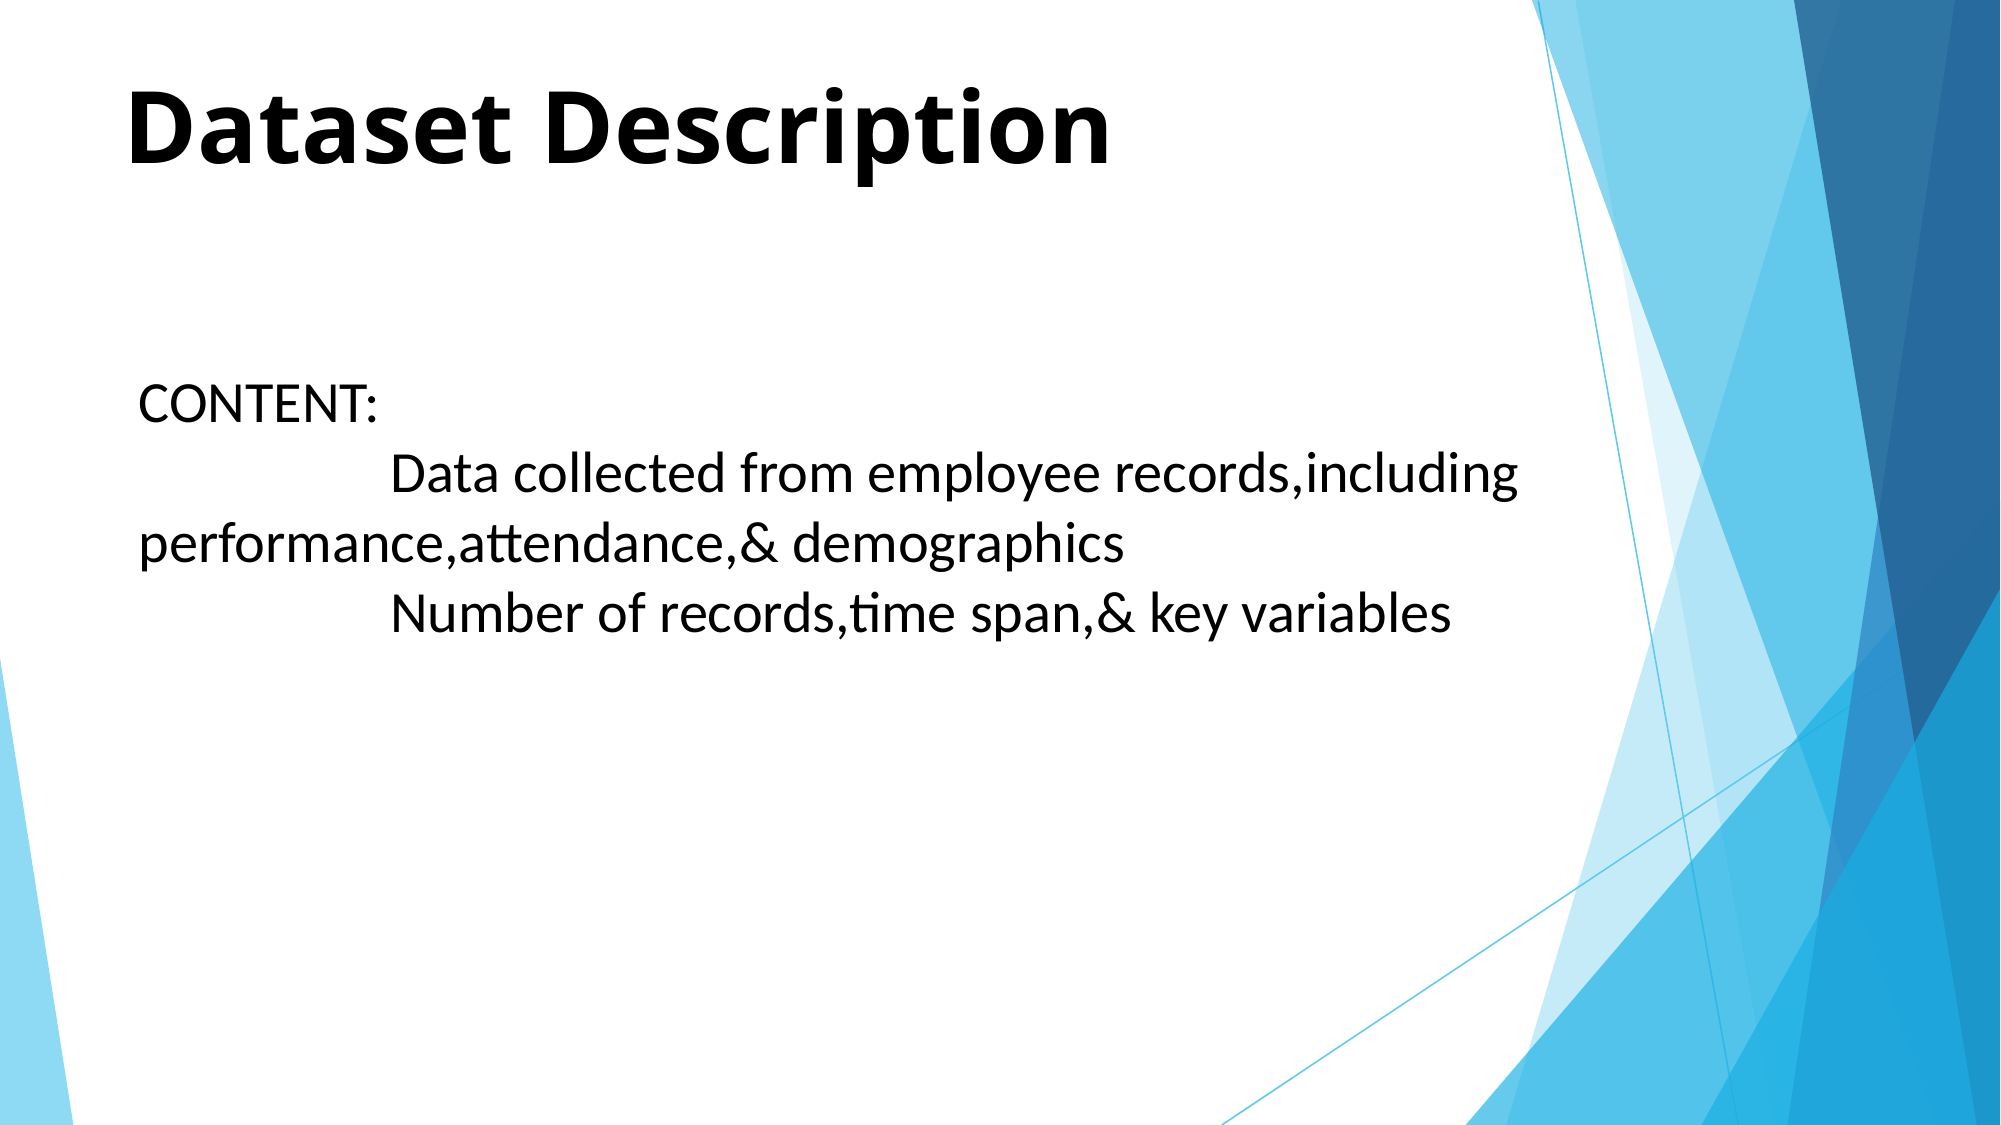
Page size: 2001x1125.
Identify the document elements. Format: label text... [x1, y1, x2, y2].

text_box CONTENT: Data collected from employee records,including performance,attendance,& demographics Number of records,time span,& key variables [123, 356, 1719, 652]
title Dataset Description [123, 63, 1877, 182]
